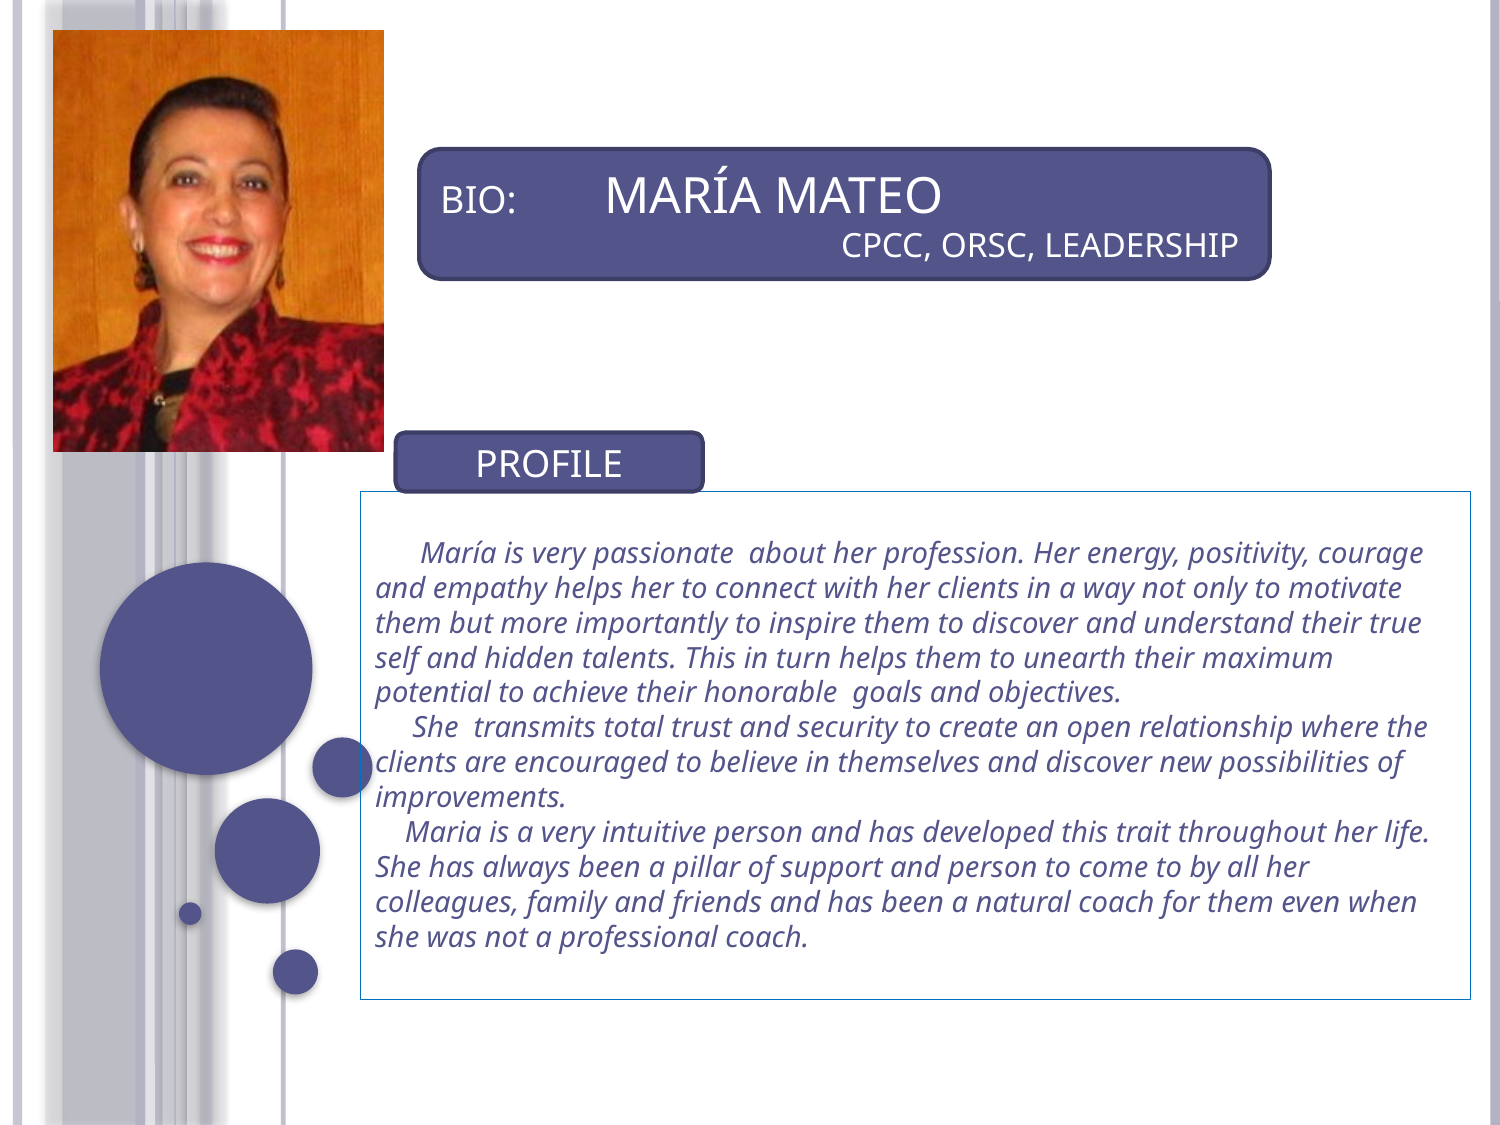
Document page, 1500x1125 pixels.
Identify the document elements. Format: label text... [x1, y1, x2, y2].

text_box [395, 763, 1435, 813]
text_box BIO: MARÍA MATEO CPCC, ORSC, LEADERSHIP [417, 146, 1272, 282]
picture [52, 30, 385, 452]
title María is very passionate about her profession. Her energy, positivity, courage and empathy helps her to connect with her clients in a way not only to motivate them but more importantly to inspire them to discover and understand their true self and hidden talents. This in turn helps them to unearth their maximum potential to achieve their honorable goals and objectives. She transmits total trust and security to create an open relationship where the clients are encouraged to believe in themselves and discover new possibilities of improvements. Maria is a very intuitive person and has developed this trait throughout her life. She has always been a pillar of support and person to come to by all her colleagues, family and friends and has been a natural coach for them even when she was not a professional coach. [358, 490, 1473, 1002]
text_box PROFILE [393, 430, 705, 494]
